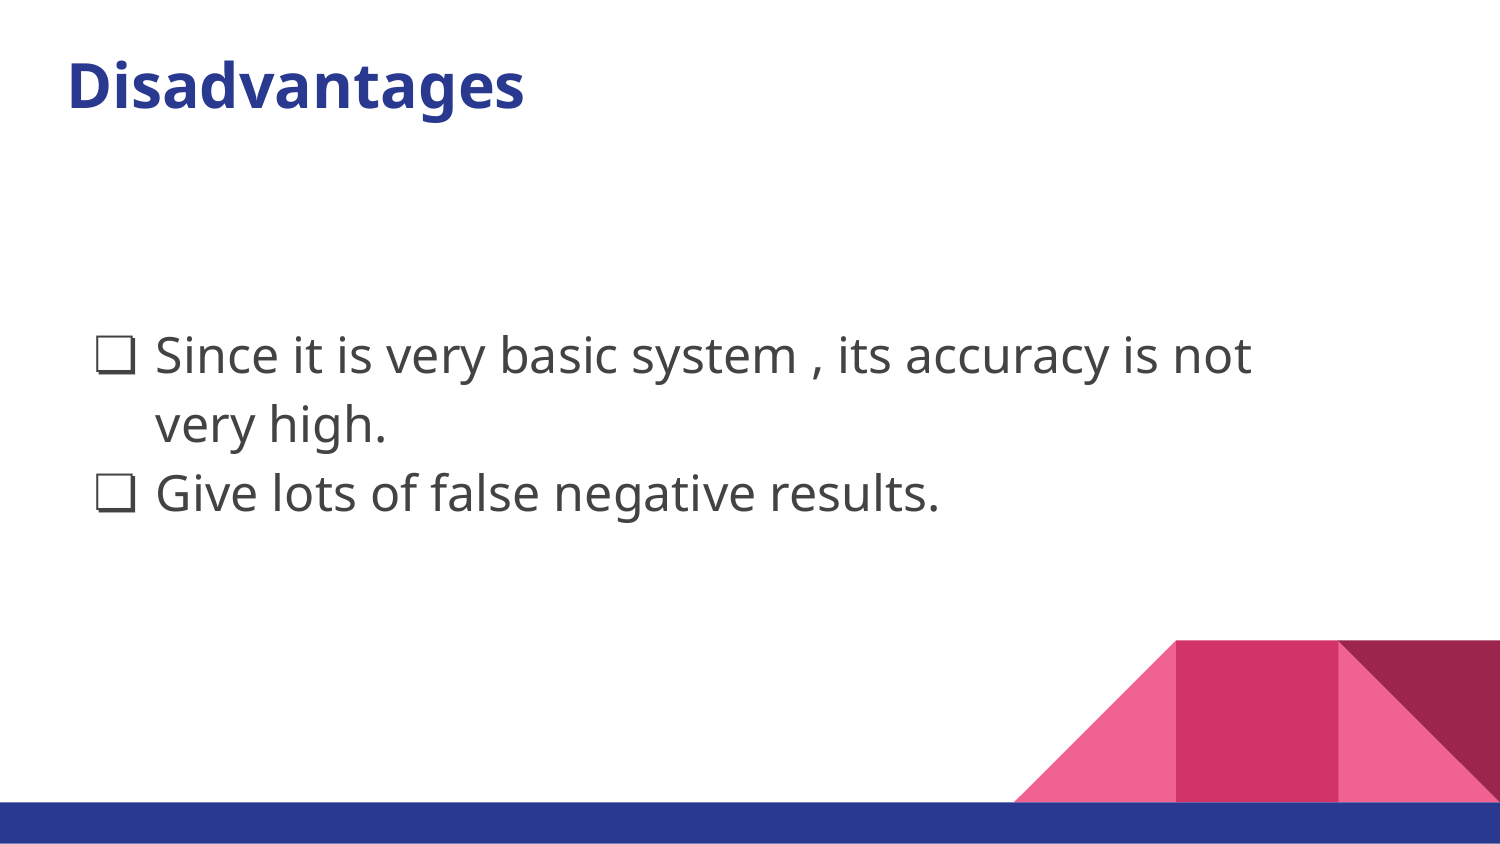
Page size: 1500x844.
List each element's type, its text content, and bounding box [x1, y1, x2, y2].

list Since it is very basic system , its accuracy is not very high. Give lots of false negative results. [65, 299, 1355, 590]
title Disadvantages [51, 31, 1449, 131]
